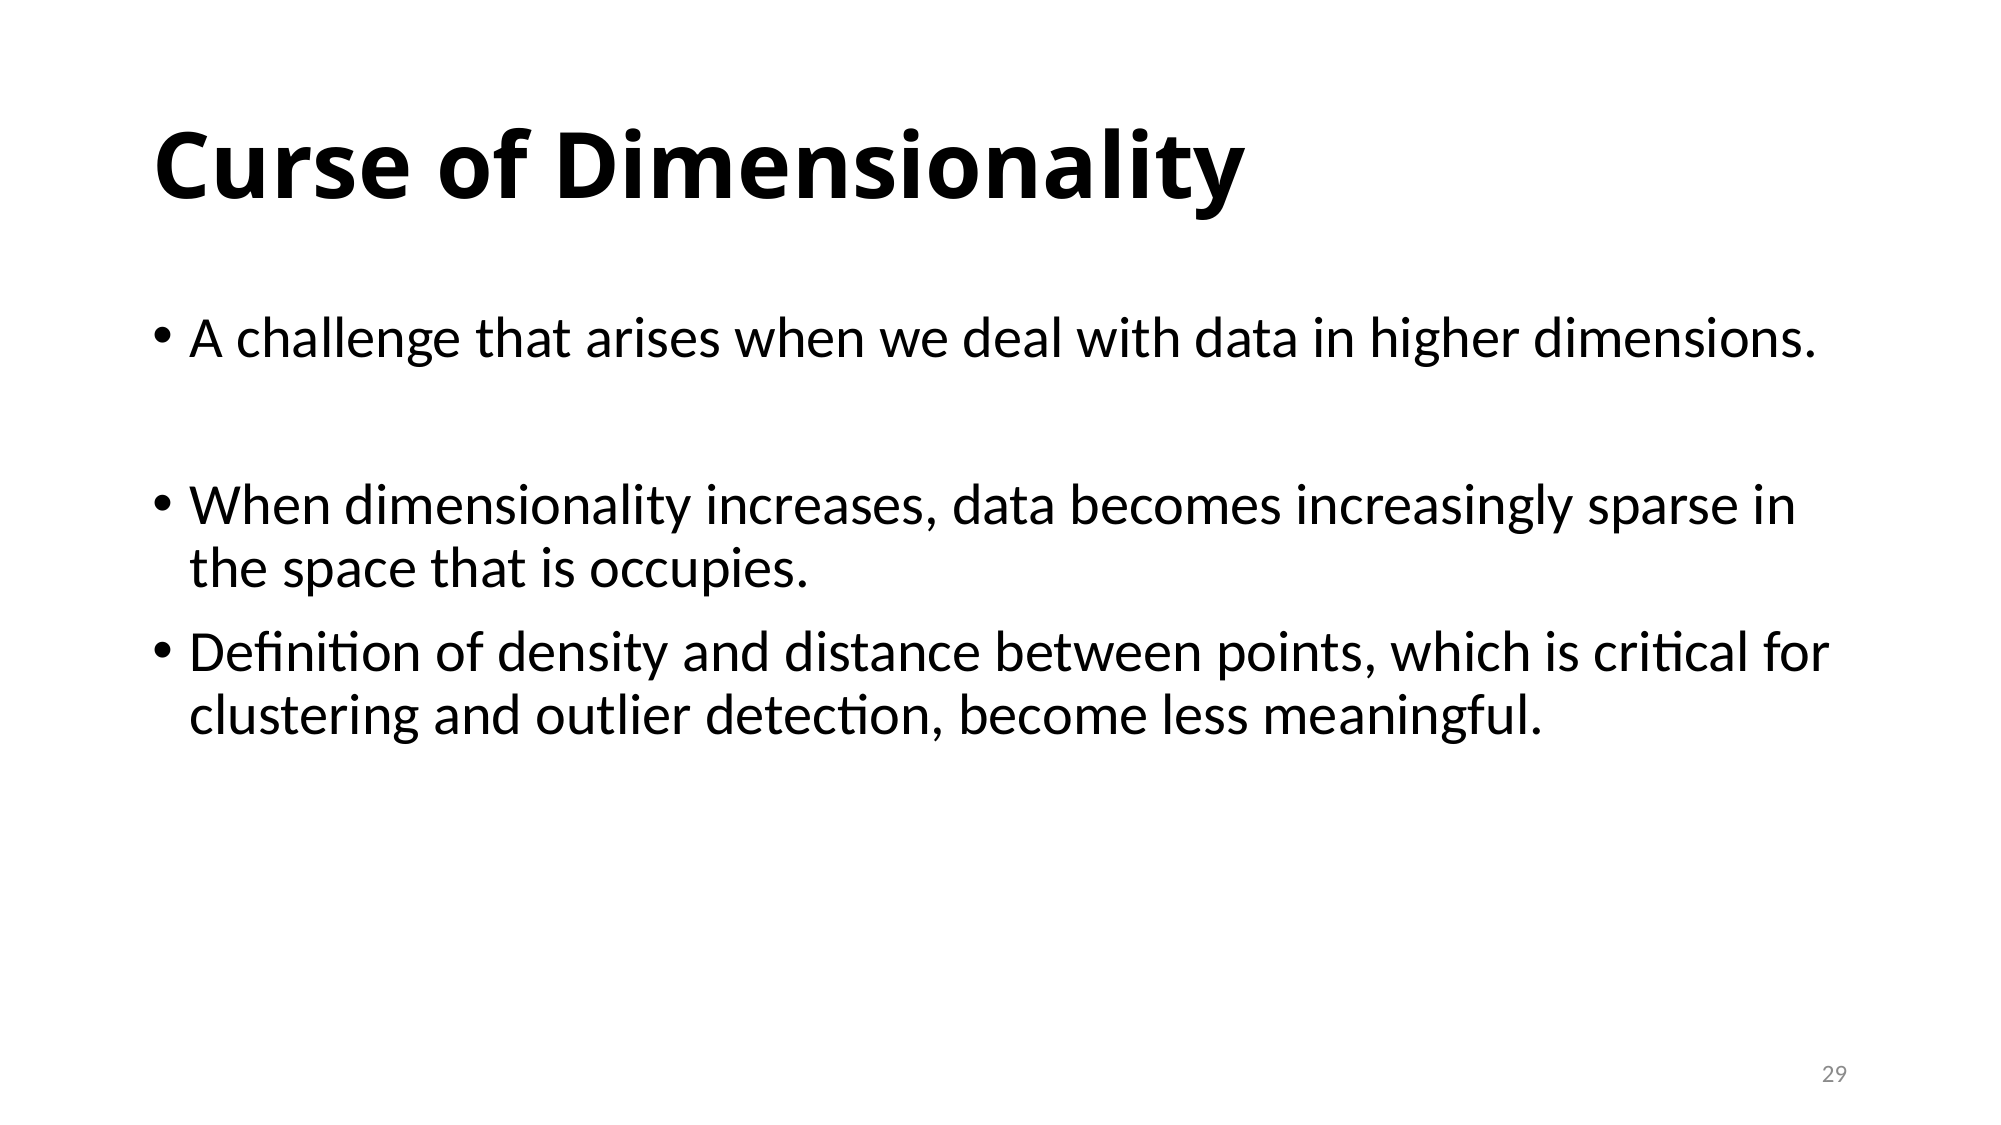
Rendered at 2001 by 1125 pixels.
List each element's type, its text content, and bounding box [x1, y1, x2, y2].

title Curse of Dimensionality [137, 59, 1863, 278]
list A challenge that arises when we deal with data in higher dimensions. When dimensionality increases, data becomes increasingly sparse in the space that is occupies. Definition of density and distance between points, which is critical for clustering and outlier detection, become less meaningful. [137, 299, 1863, 1014]
slide_number 29 [1412, 1042, 1863, 1103]
